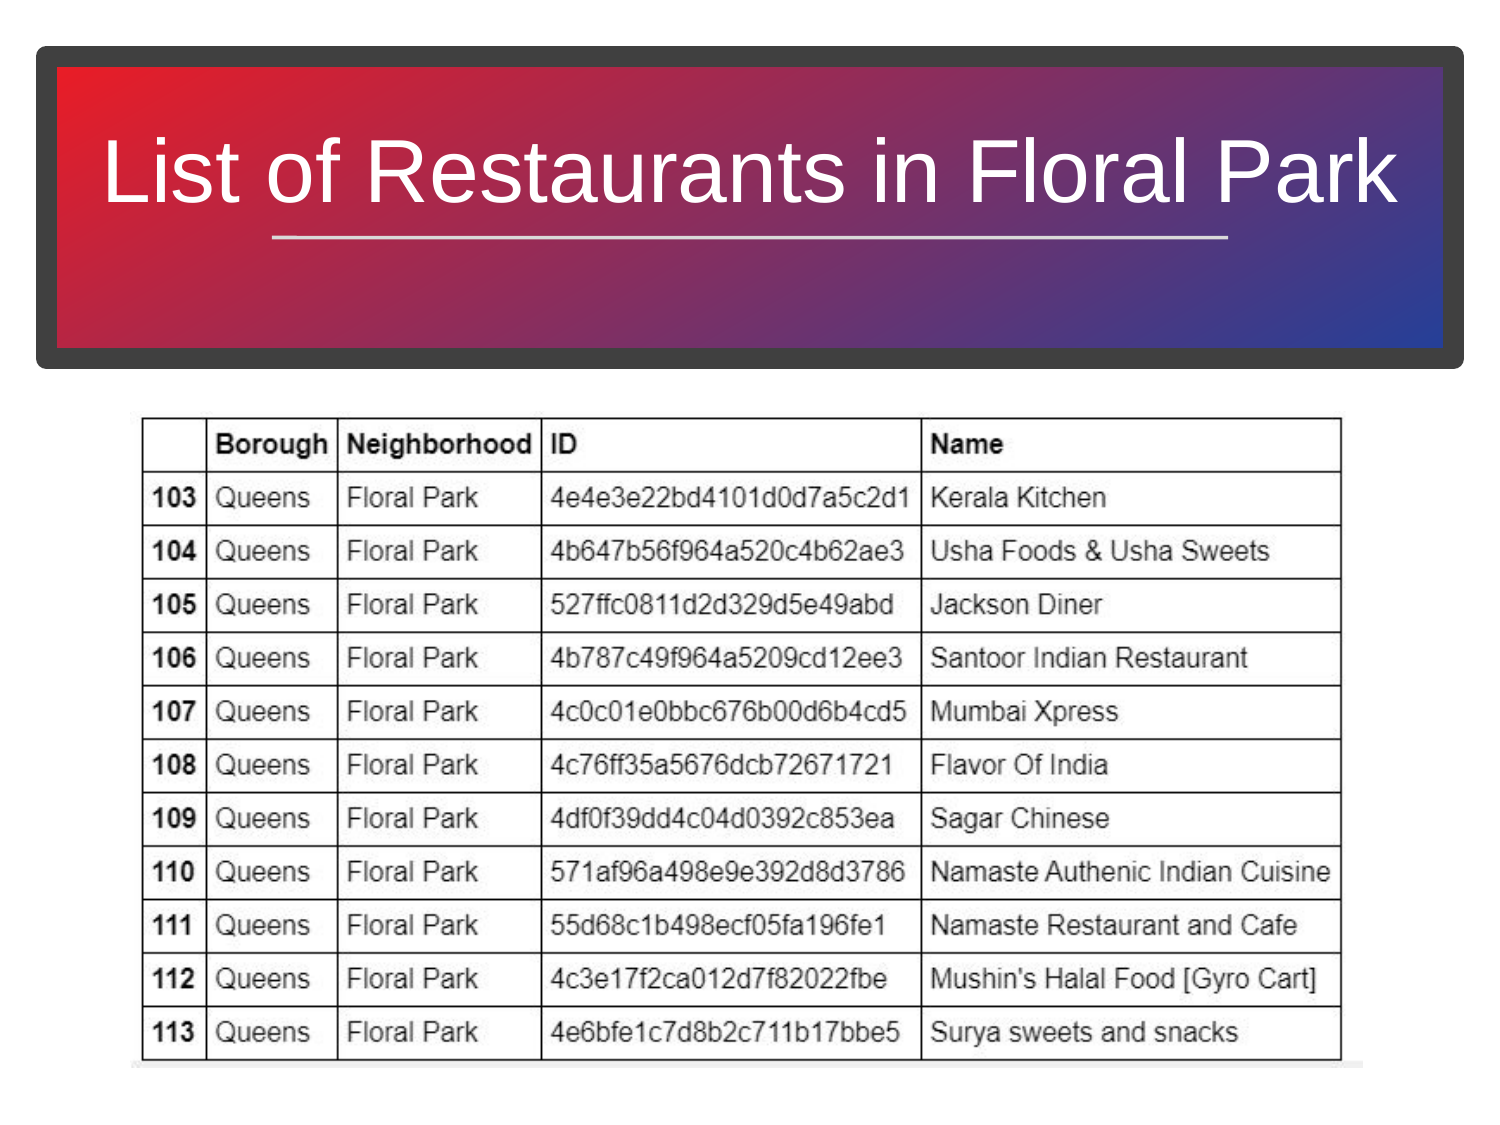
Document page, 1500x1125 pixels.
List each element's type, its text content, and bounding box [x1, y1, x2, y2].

text_box List of Restaurants in Floral Park [64, 76, 1436, 229]
picture [130, 411, 1363, 1068]
text_box [44, 54, 1456, 361]
